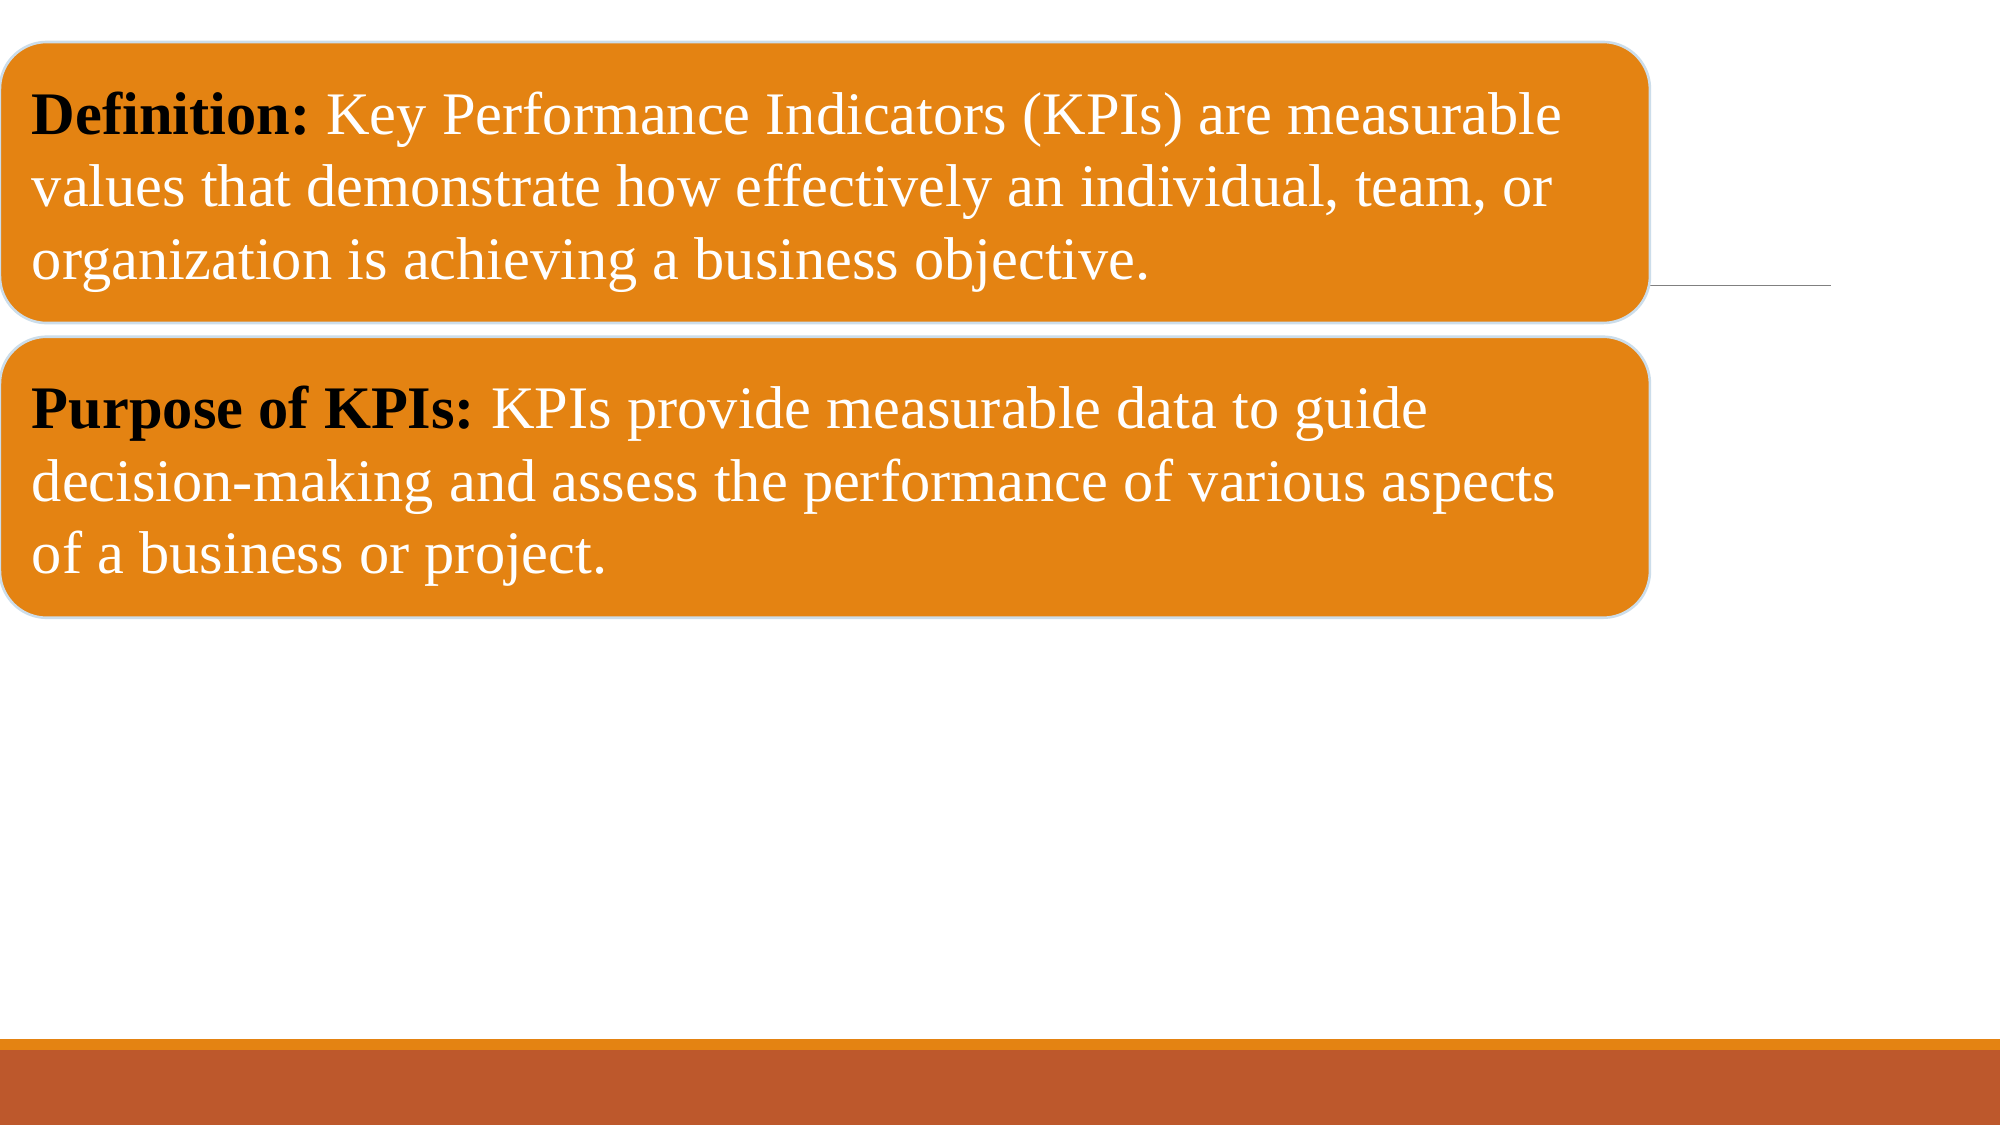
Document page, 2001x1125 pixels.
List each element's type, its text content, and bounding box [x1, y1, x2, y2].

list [179, 304, 1831, 966]
title Key Performance Indicators (KPIs) [1629, 47, 1830, 285]
